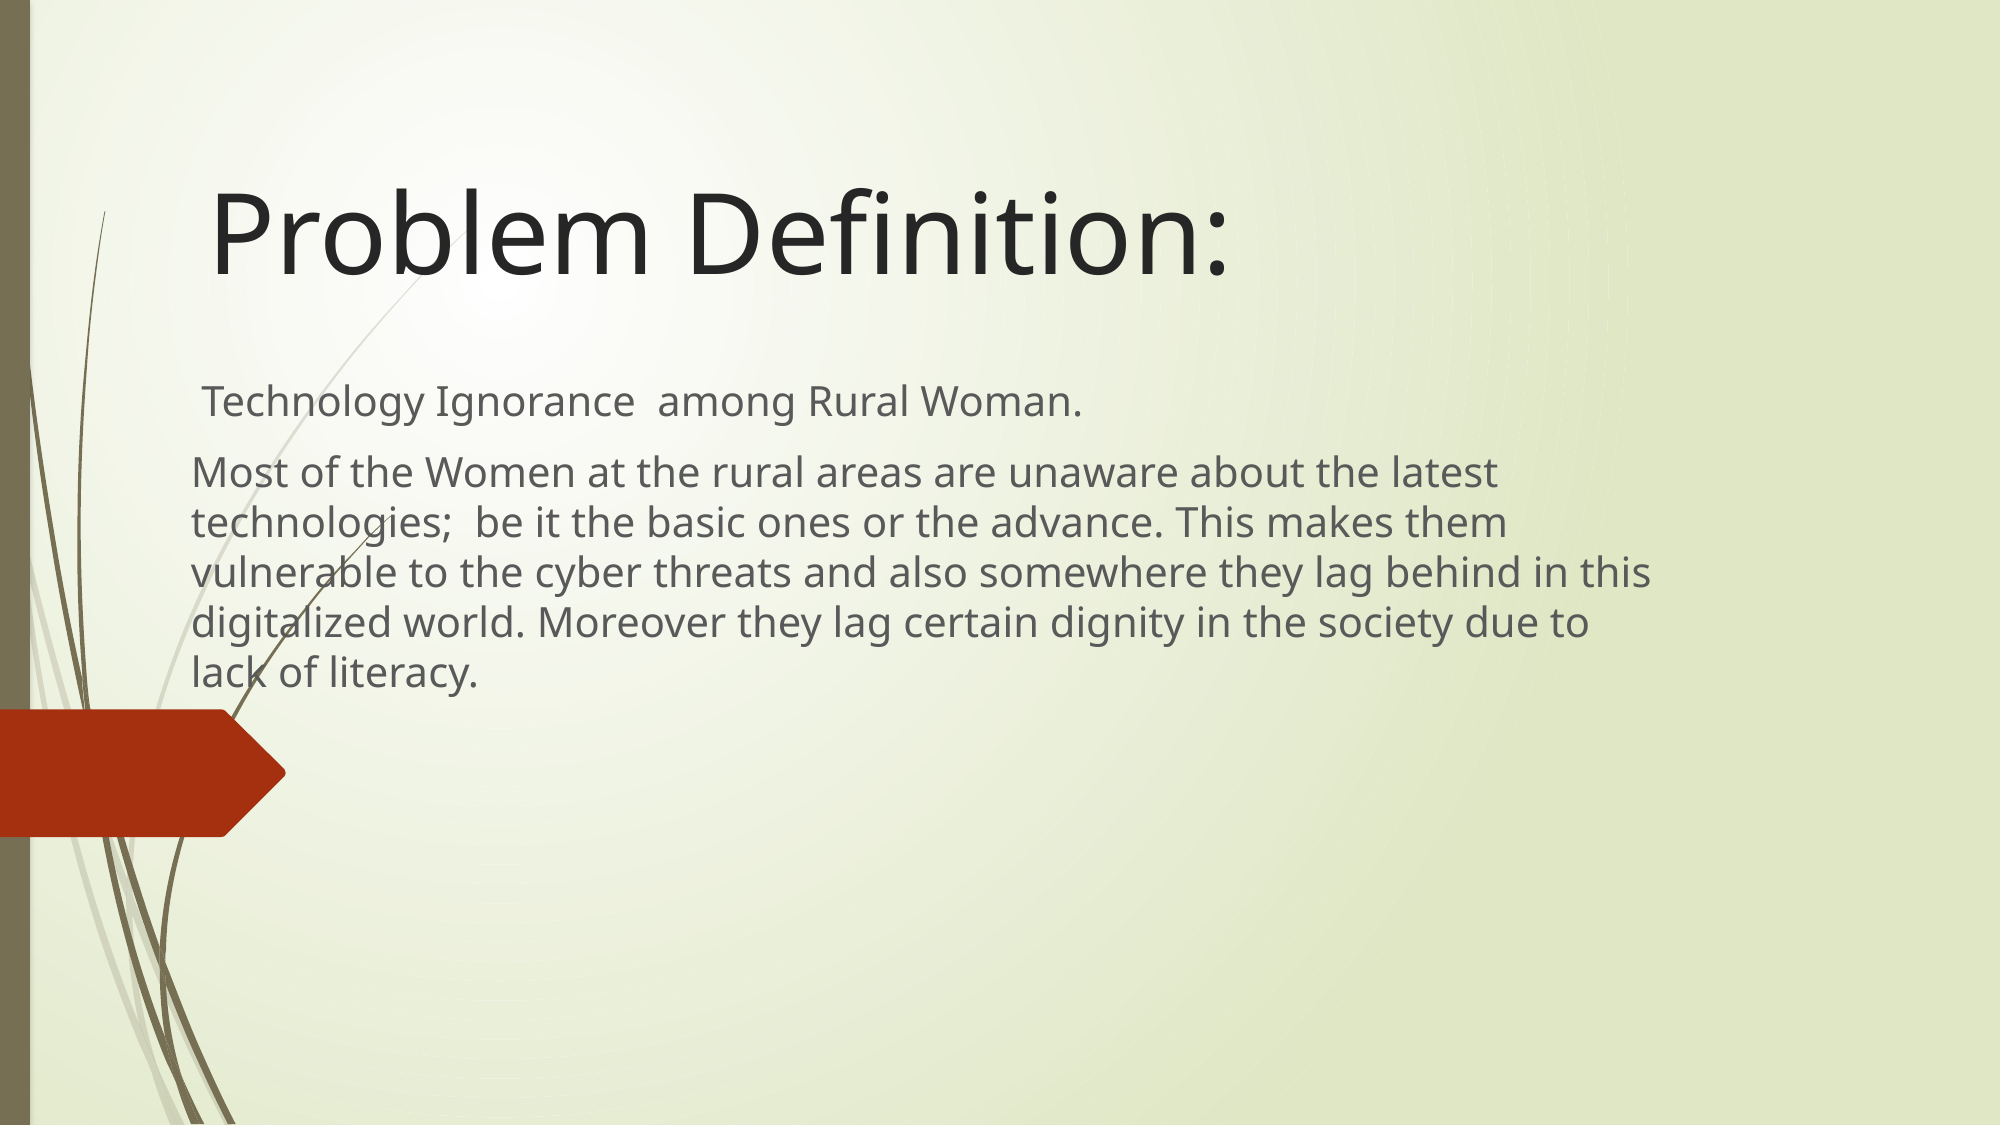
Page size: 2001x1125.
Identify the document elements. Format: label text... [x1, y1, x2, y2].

subtitle Technology Ignorance among Rural Woman. Most of the Women at the rural areas are unaware about the latest technologies; be it the basic ones or the advance. This makes them vulnerable to the cyber threats and also somewhere they lag behind in this digitalized world. Moreover they lag certain dignity in the society due to lack of literacy. [175, 367, 1676, 639]
title Problem Definition: [192, 81, 1871, 305]
